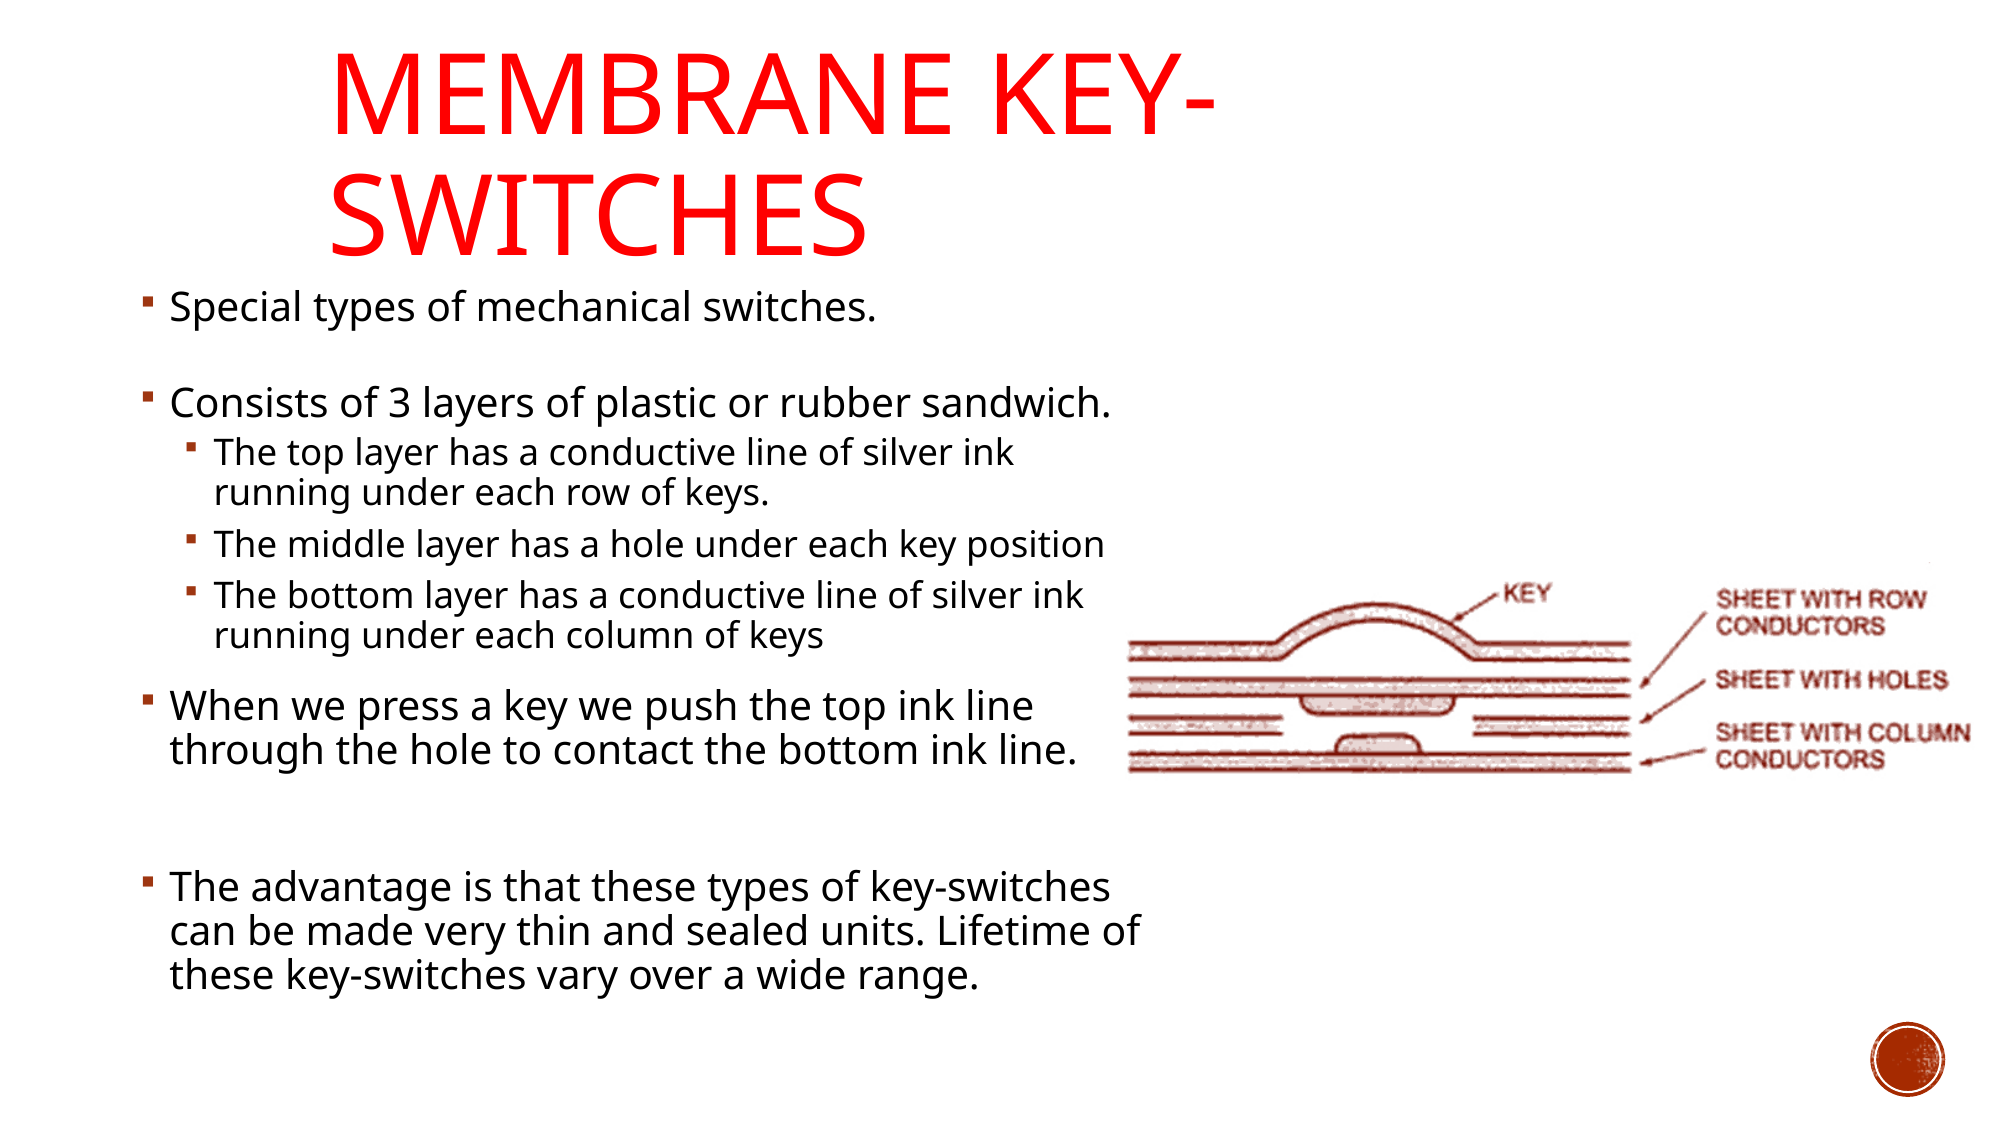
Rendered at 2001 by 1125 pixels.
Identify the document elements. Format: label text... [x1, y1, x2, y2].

list Special types of mechanical switches. Consists of 3 layers of plastic or rubber sandwich. The top layer has a conductive line of silver ink running under each row of keys. The middle layer has a hole under each key position The bottom layer has a conductive line of silver ink running under each column of keys When we press a key we push the top ink line through the hole to contact the bottom ink line. The advantage is that these types of key-switches can be made very thin and sealed units. Lifetime of these key-switches vary over a wide range. [125, 279, 1163, 1075]
title MEMBRANE key-switches [312, 79, 1550, 238]
picture [1127, 564, 1974, 789]
